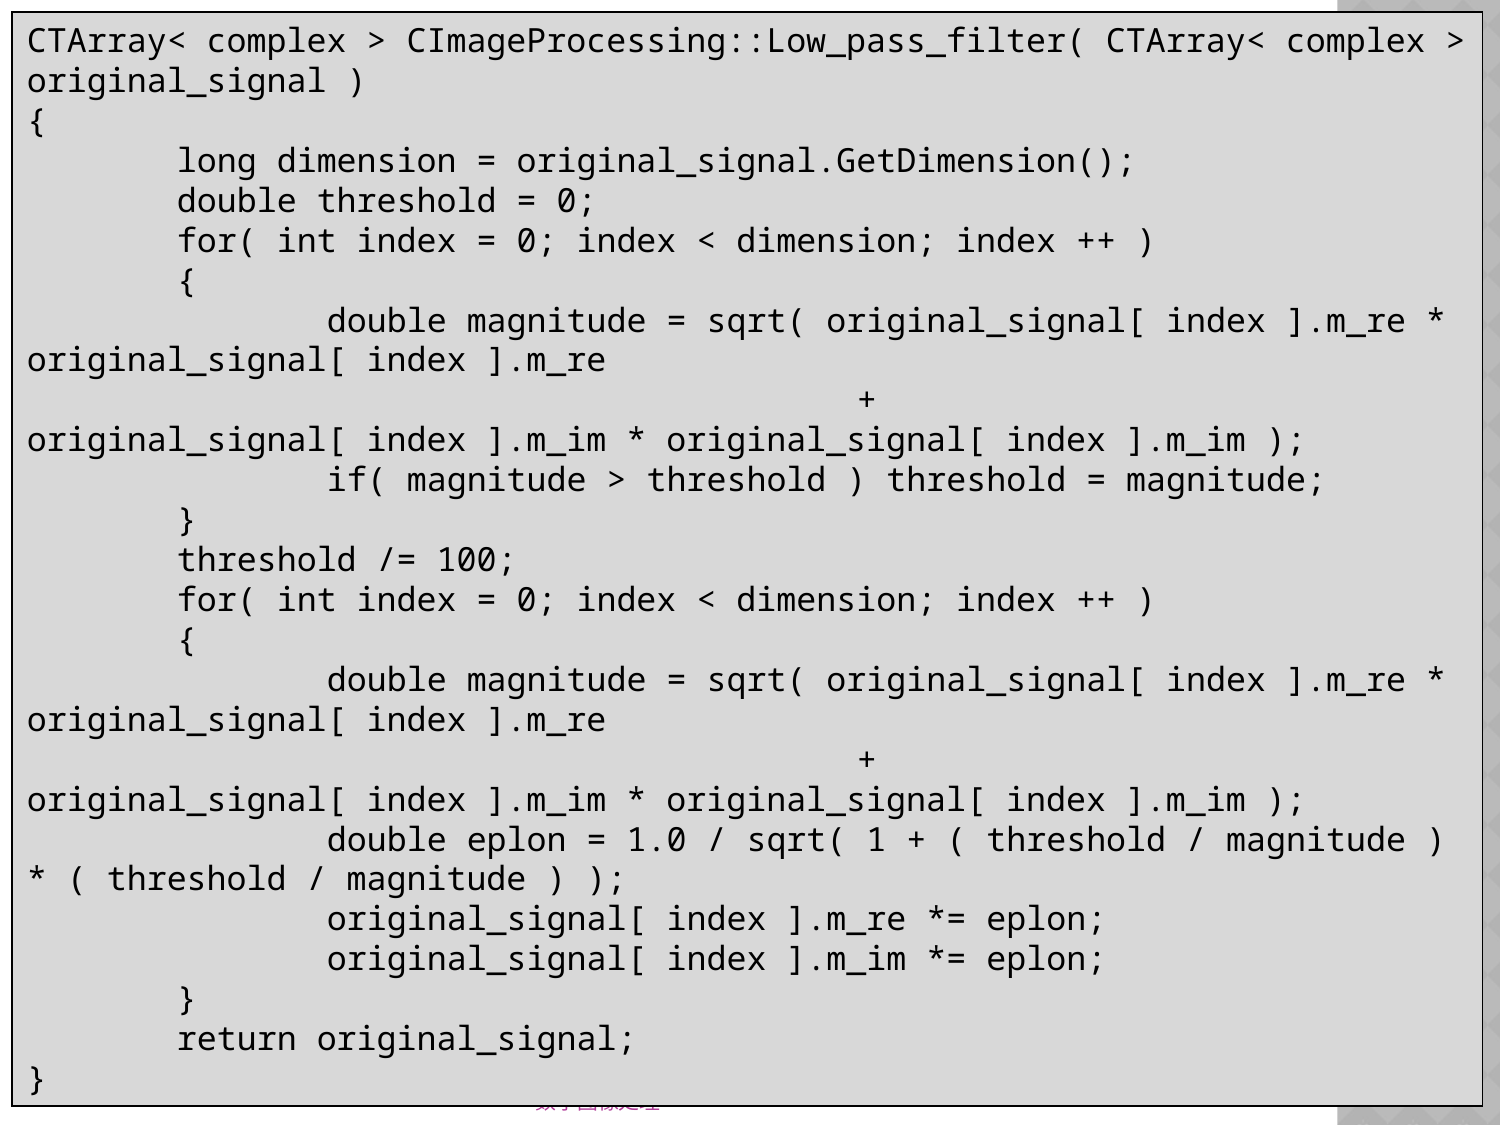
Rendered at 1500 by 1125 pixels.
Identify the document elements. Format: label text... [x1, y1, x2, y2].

footer 数字图像处理 [75, 1106, 675, 1114]
slide_number 21 [1025, 1106, 1122, 1113]
text_box CTArray< complex > CImageProcessing::Low_pass_filter( CTArray< complex > original_signal ) { long dimension = original_signal.GetDimension(); double threshold = 0; for( int index = 0; index < dimension; index ++ ) { double magnitude = sqrt( original_signal[ index ].m_re * original_signal[ index ].m_re + original_signal[ index ].m_im * original_signal[ index ].m_im ); if( magnitude > threshold ) threshold = magnitude; } threshold /= 100; for( int index = 0; index < dimension; index ++ ) { double magnitude = sqrt( original_signal[ index ].m_re * original_signal[ index ].m_re + original_signal[ index ].m_im * original_signal[ index ].m_im ); double eplon = 1.0 / sqrt( 1 + ( threshold / magnitude ) * ( threshold / magnitude ) ); original_signal[ index ].m_re *= eplon; original_signal[ index ].m_im *= eplon; } return original_signal; } [11, 11, 1483, 1106]
